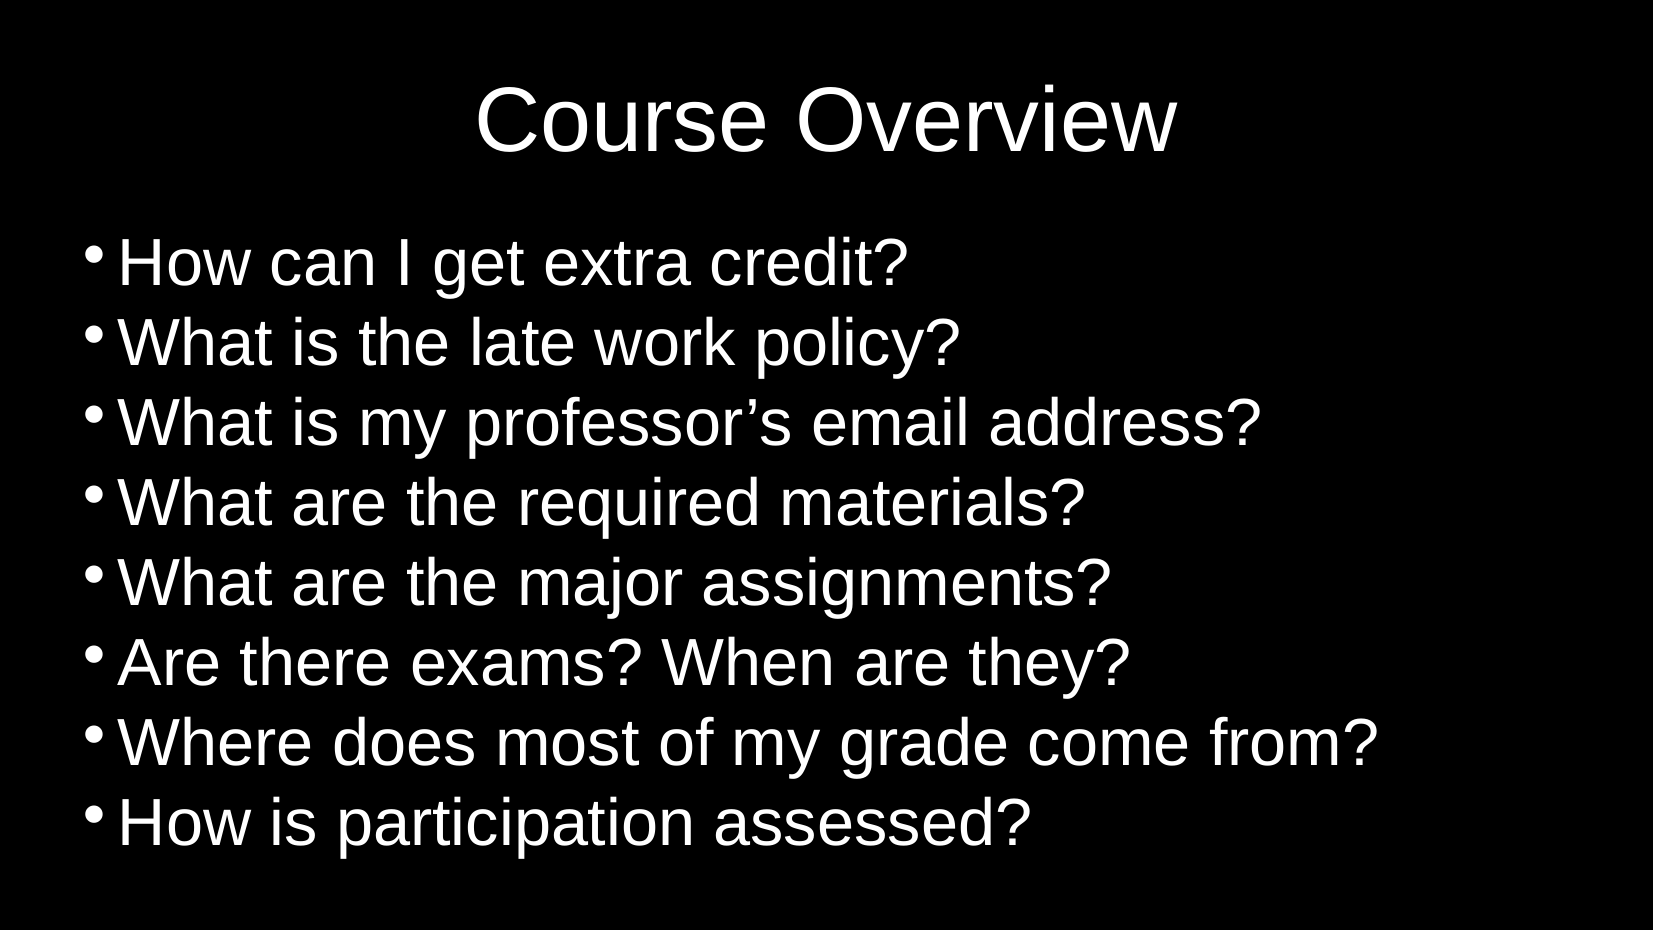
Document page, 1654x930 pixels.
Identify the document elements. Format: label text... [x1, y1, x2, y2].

text_box Course Overview [82, 36, 1570, 192]
text_box How can I get extra credit? What is the late work policy? What is my professor’s email address? What are the required materials? What are the major assignments? Are there exams? When are they? Where does most of my grade come from? How is participation assessed? [82, 192, 1570, 885]
